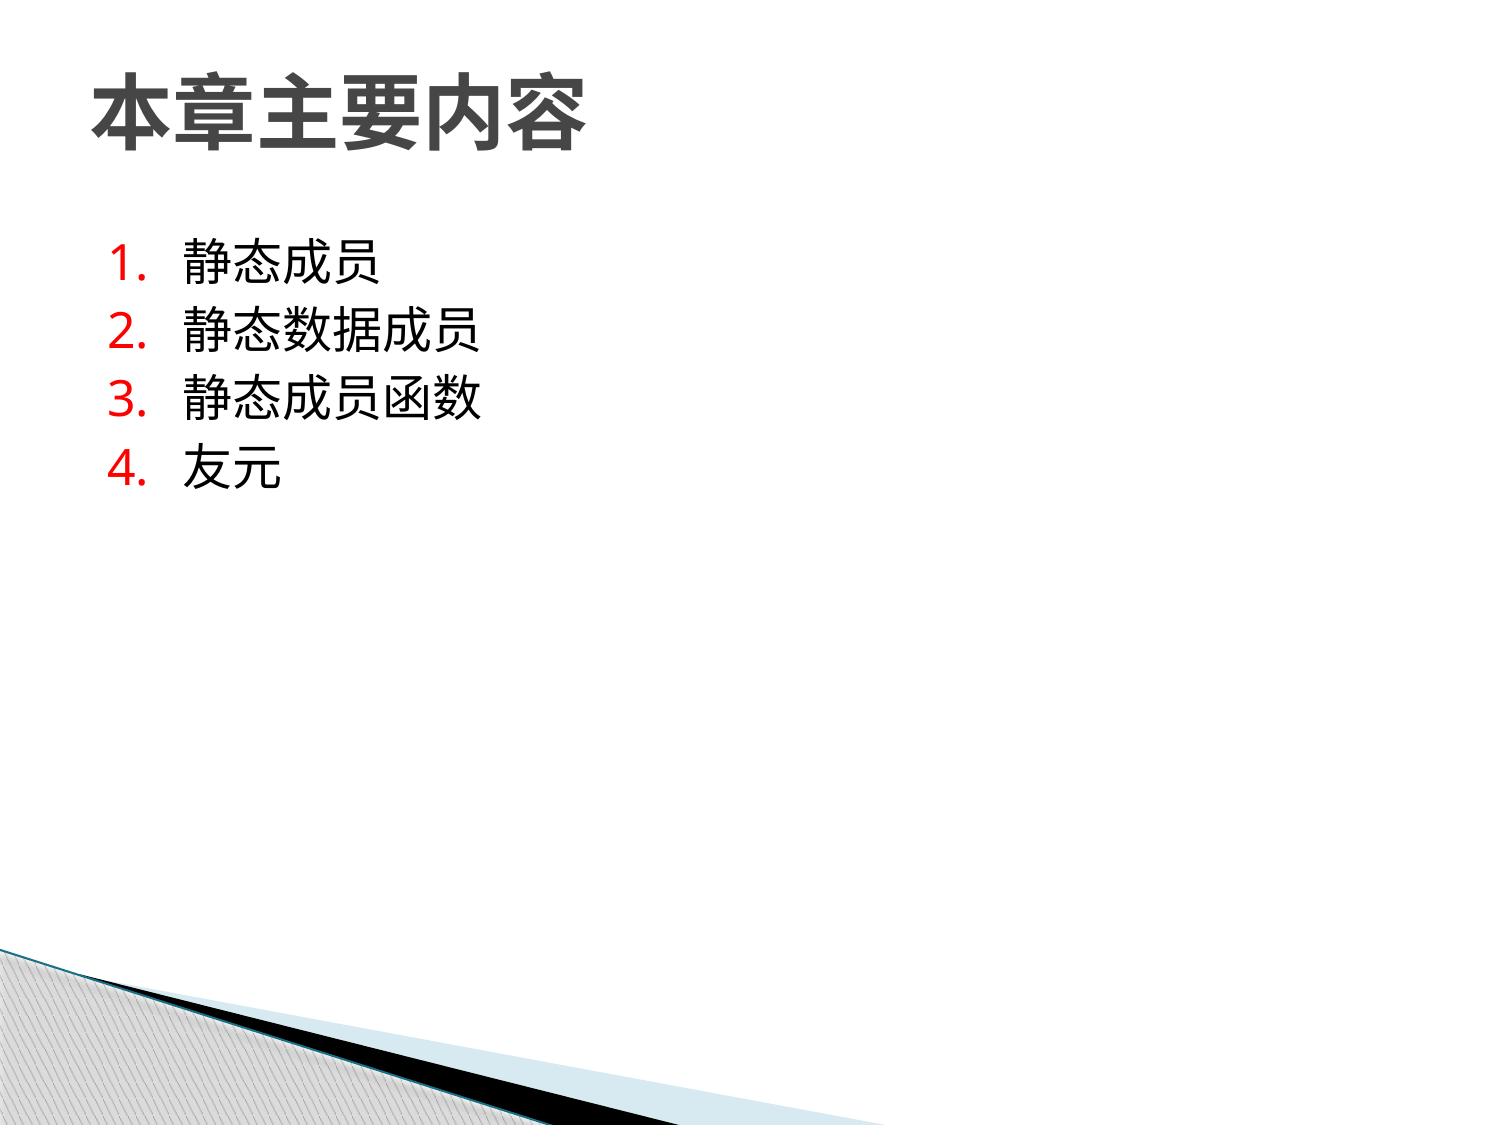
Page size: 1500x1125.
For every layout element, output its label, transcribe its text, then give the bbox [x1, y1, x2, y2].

title 本章主要内容 [75, 45, 1425, 176]
list 静态成员 静态数据成员 静态成员函数 友元 [74, 222, 1426, 966]
